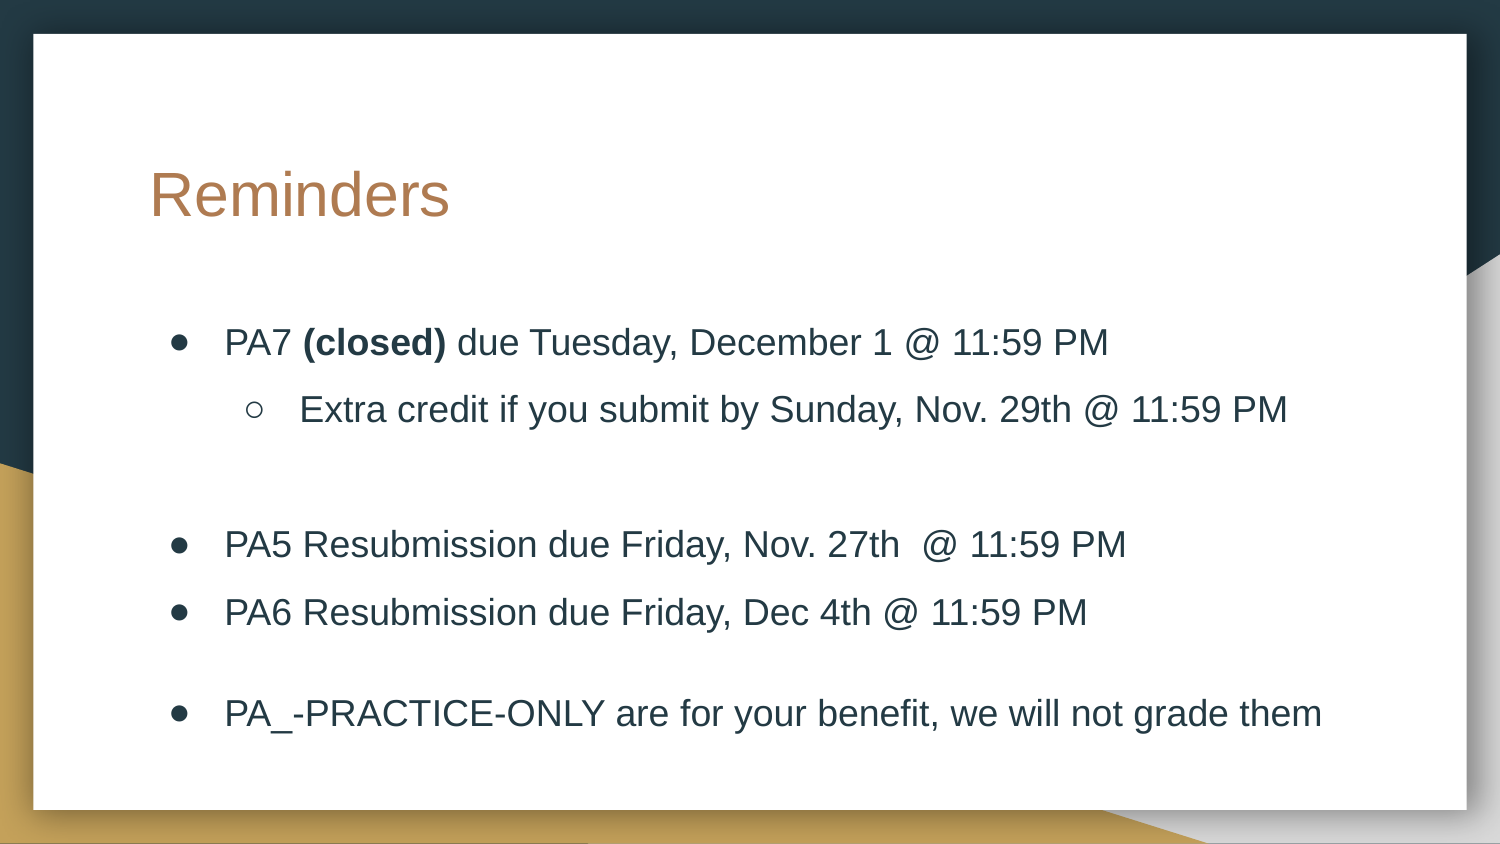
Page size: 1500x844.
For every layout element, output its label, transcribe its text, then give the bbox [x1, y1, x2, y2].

title Reminders [134, 138, 1366, 280]
list PA7 (closed) due Tuesday, December 1 @ 11:59 PM Extra credit if you submit by Sunday, Nov. 29th @ 11:59 PM PA5 Resubmission due Friday, Nov. 27th @ 11:59 PM PA6 Resubmission due Friday, Dec 4th @ 11:59 PM PA_-PRACTICE-ONLY are for your benefit, we will not grade them [134, 280, 1366, 682]
